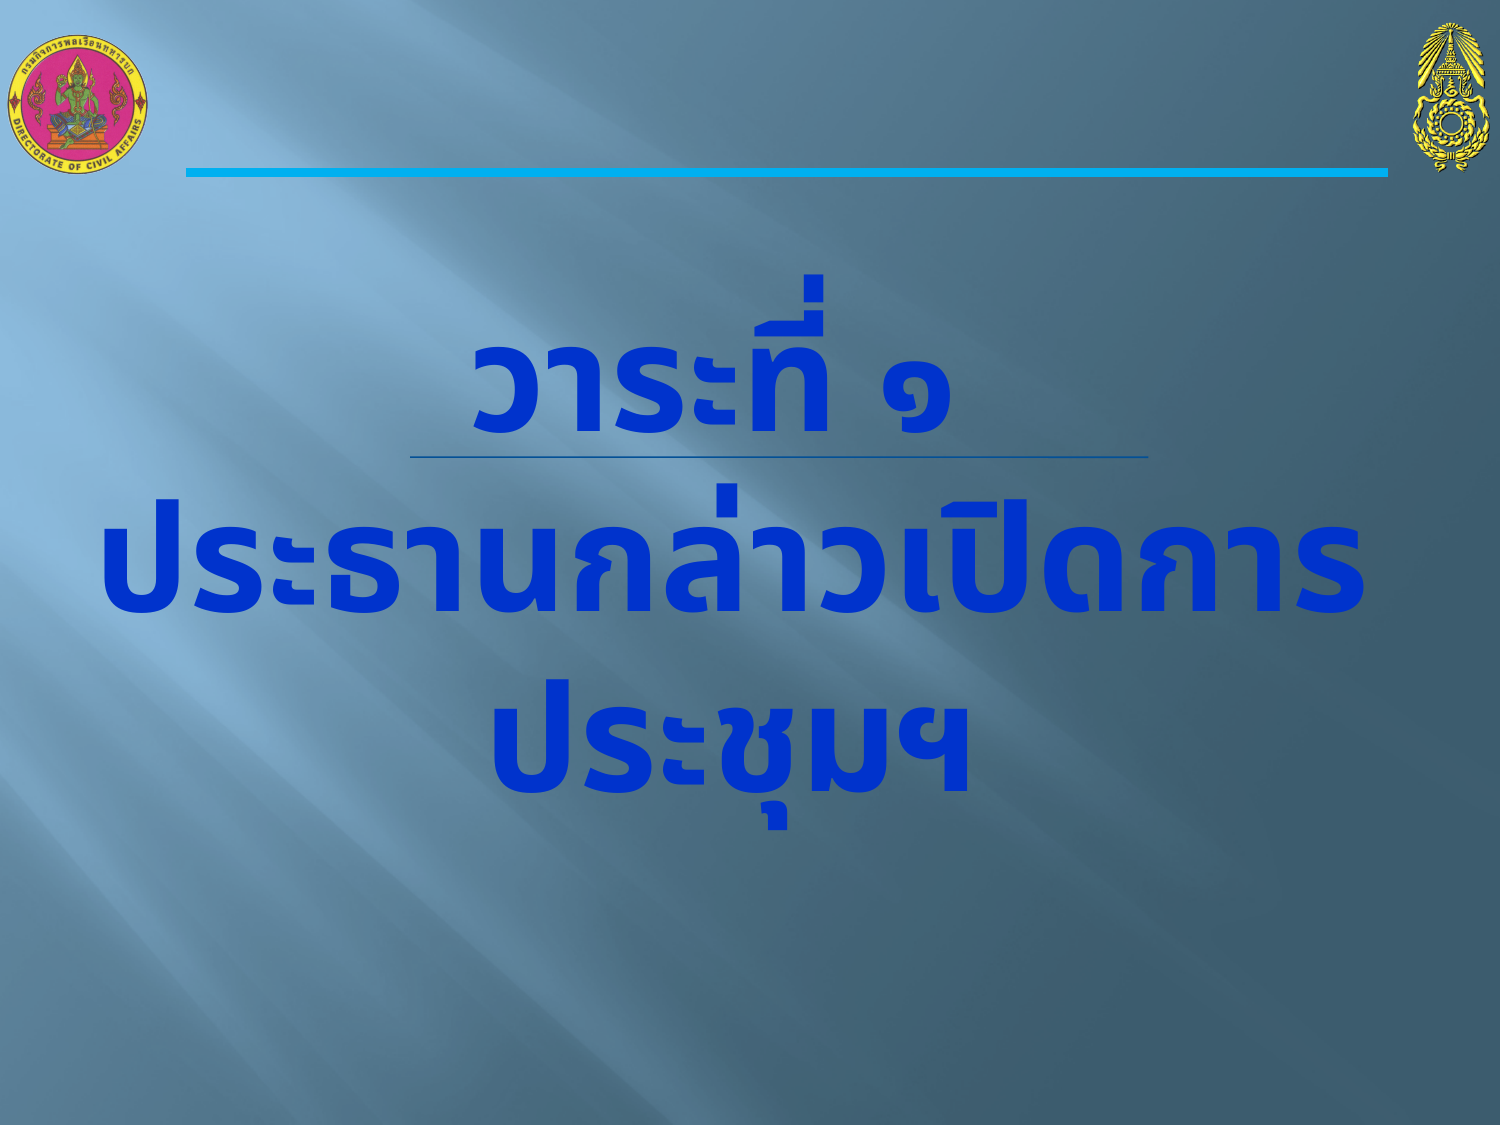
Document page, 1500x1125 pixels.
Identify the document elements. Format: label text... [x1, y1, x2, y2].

picture [4, 30, 154, 181]
picture [1412, 21, 1490, 173]
text_box วาระที่ ๑ ประธานกล่าวเปิดการประชุมฯ [0, 273, 1483, 1009]
